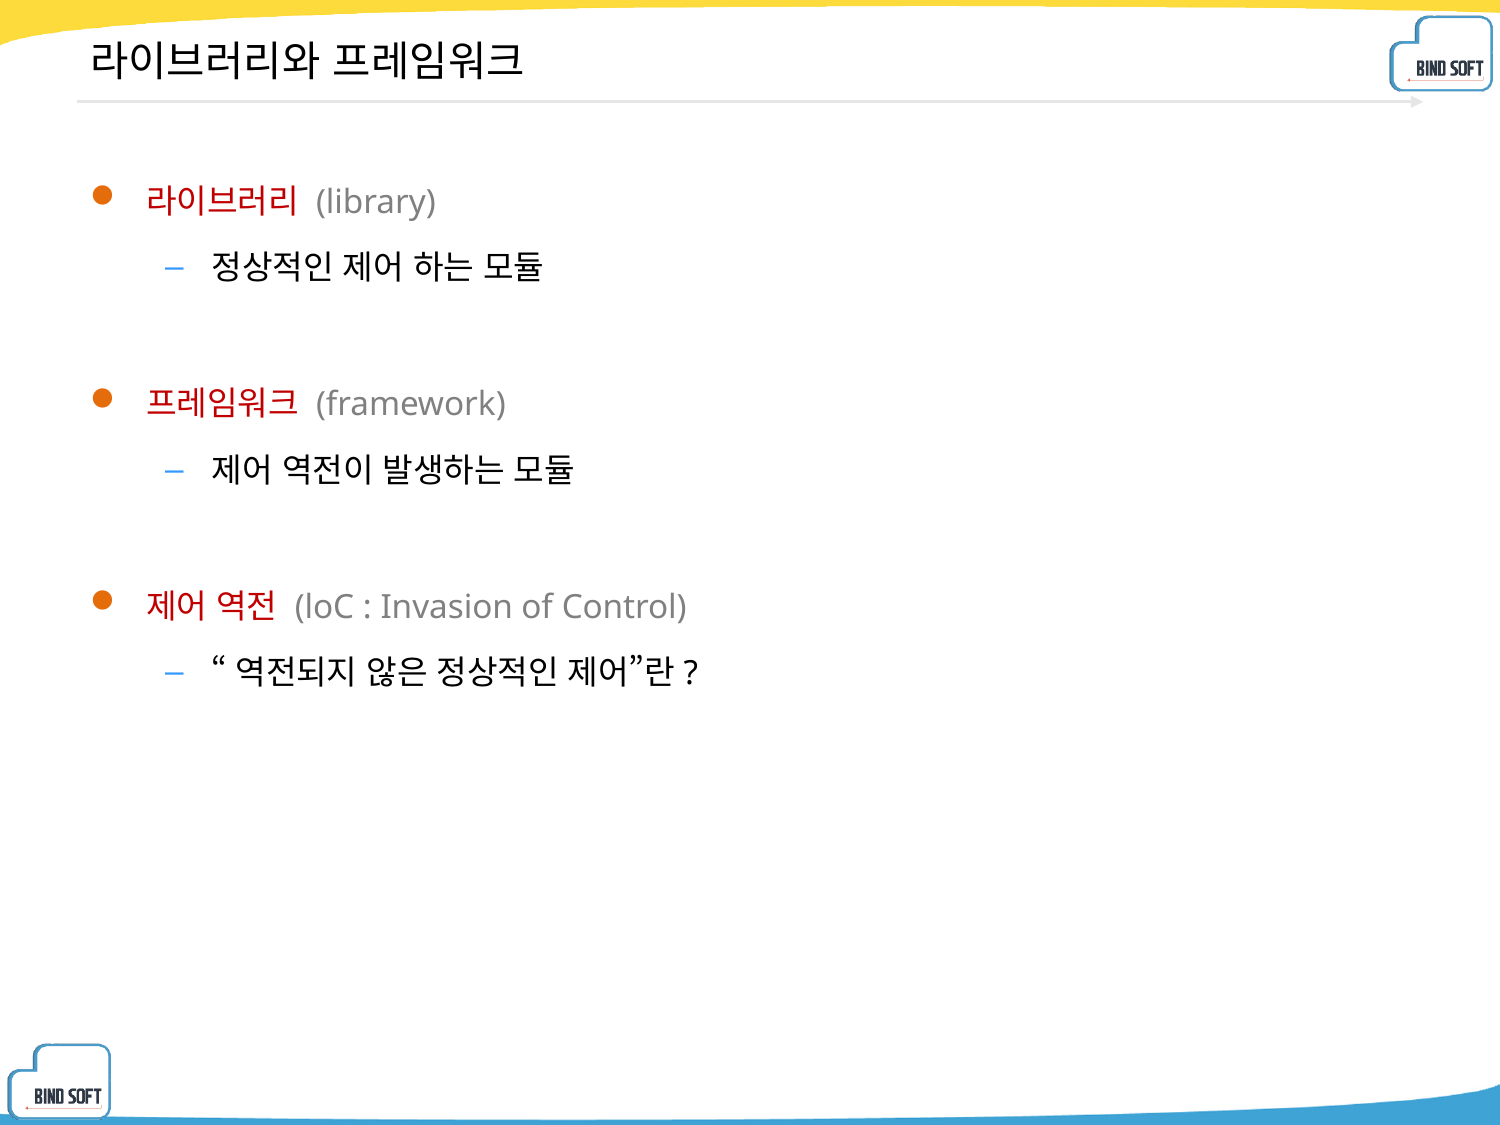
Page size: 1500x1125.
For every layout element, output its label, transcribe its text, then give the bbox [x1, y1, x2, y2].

picture [0, 1003, 1500, 1125]
title 라이브러리와 프레임워크 [75, 11, 1425, 108]
picture [0, 0, 1500, 96]
list 라이브러리 (library) 정상적인 제어 하는 모듈 프레임워크 (framework) 제어 역전이 발생하는 모듈 제어 역전 (loC : Invasion of Control) “역전되지 않은 정상적인 제어”란? [75, 152, 1425, 1055]
